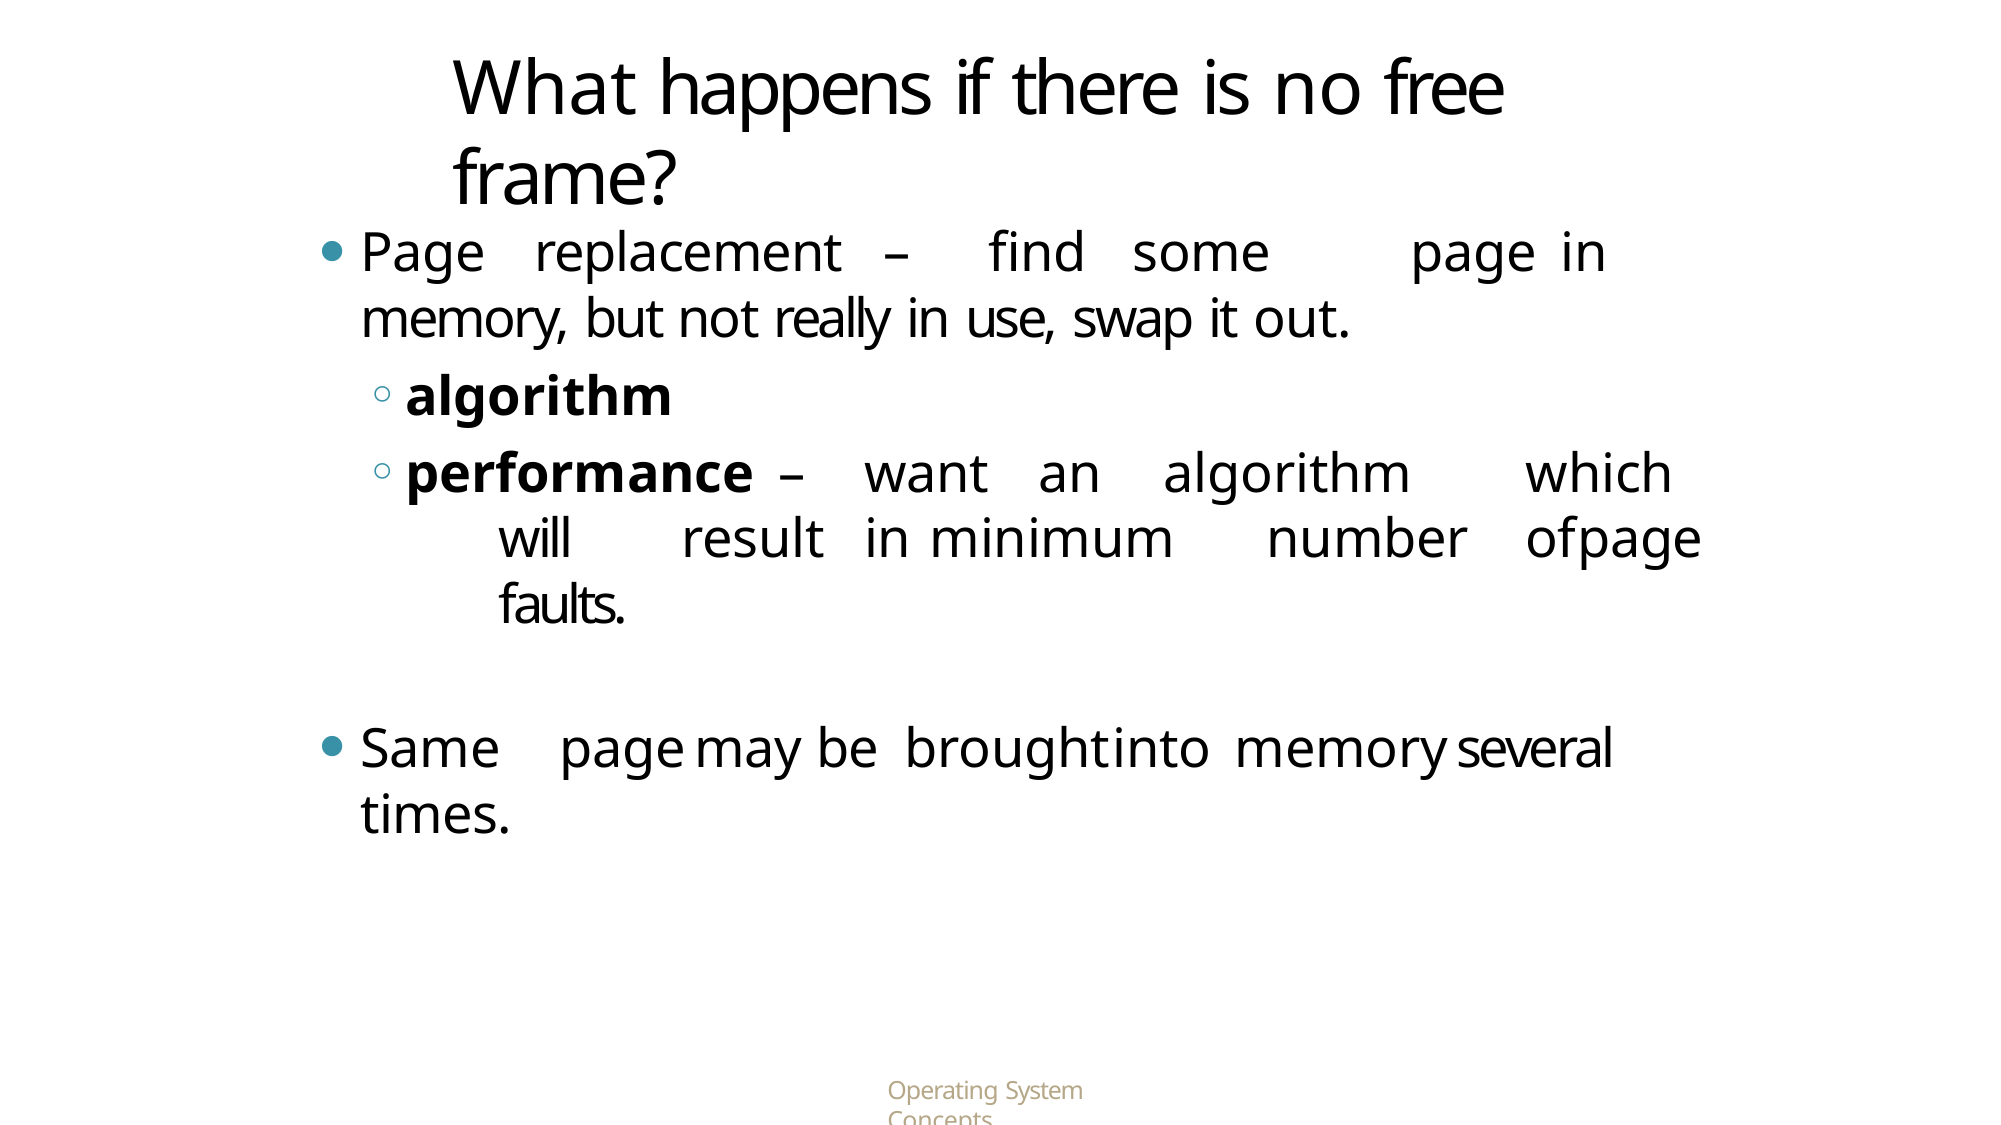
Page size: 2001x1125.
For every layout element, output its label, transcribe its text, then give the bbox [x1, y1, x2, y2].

title What happens if there is no free frame? [450, 33, 1661, 215]
text_box Operating System Concepts [885, 1074, 1176, 1125]
text_box Page replacement – find some page in memory, but not really in use, swap it out. algorithm performance – want an algorithm which will result in minimum number of page faults. Same page may be brought into memory several times. [311, 215, 1715, 845]
